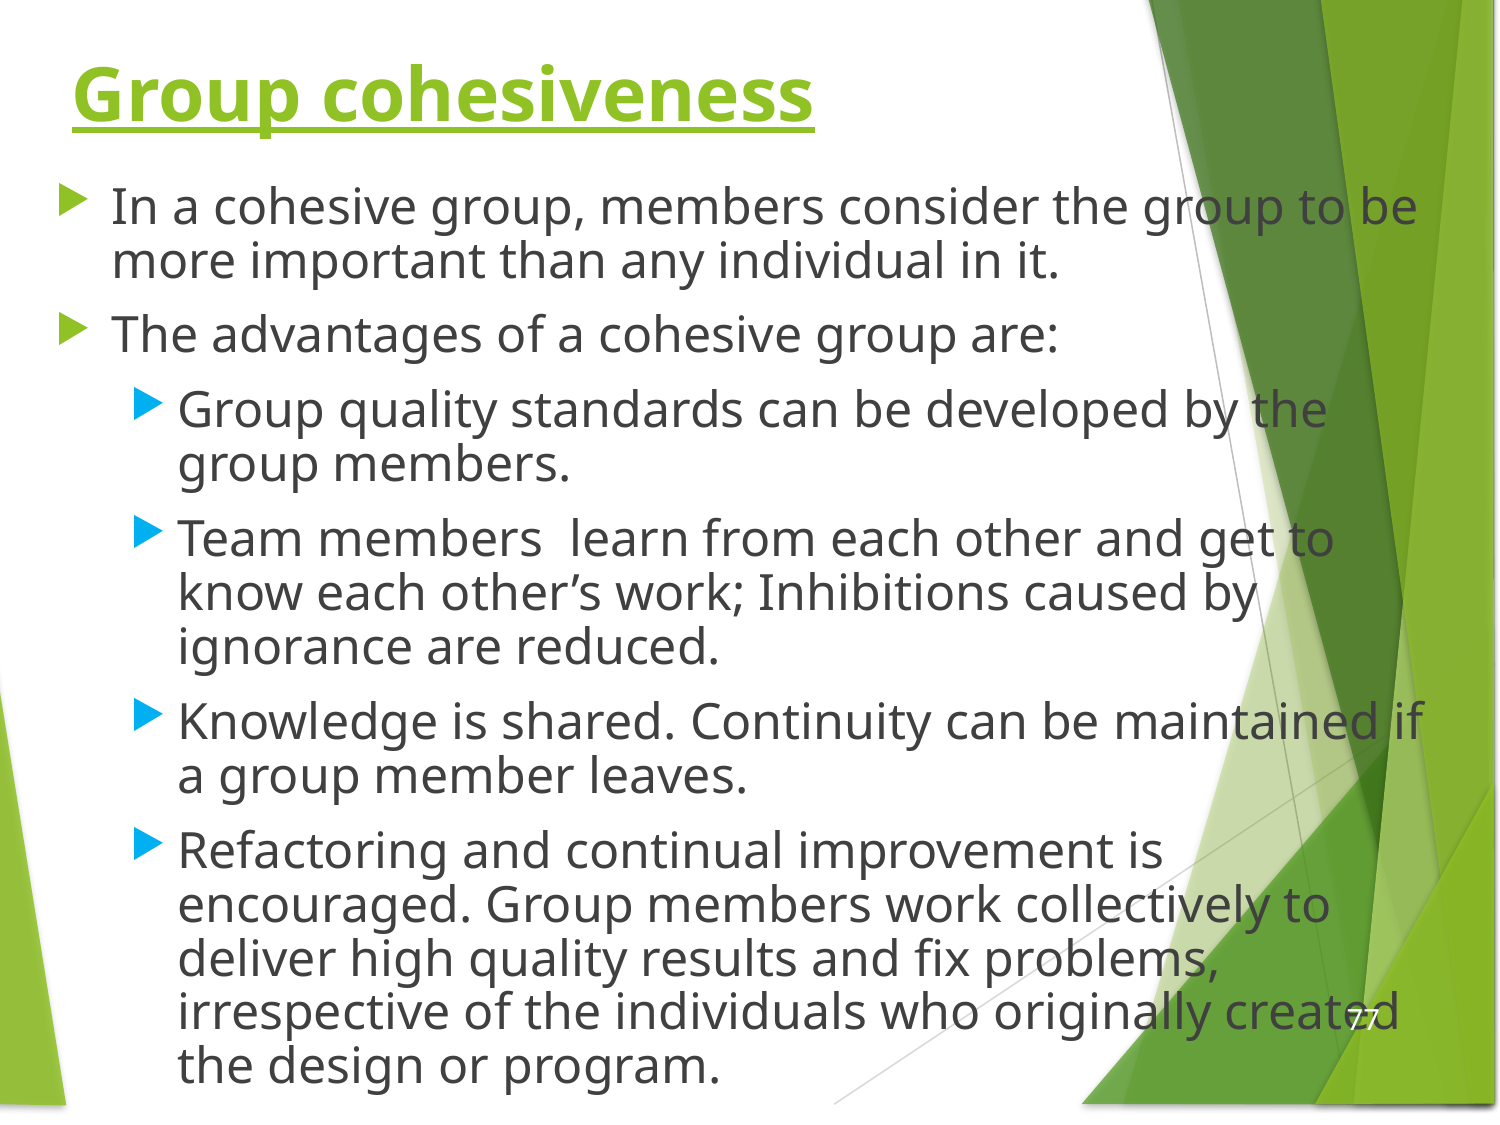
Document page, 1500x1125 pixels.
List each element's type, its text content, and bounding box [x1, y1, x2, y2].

slide_number 77 [1311, 991, 1396, 1051]
list In a cohesive group, members consider the group to be more important than any individual in it. The advantages of a cohesive group are: Group quality standards can be developed by the group members. Team members learn from each other and get to know each other’s work; Inhibitions caused by ignorance are reduced. Knowledge is shared. Continuity can be maintained if a group member leaves. Refactoring and continual improvement is encouraged. Group members work collectively to deliver high quality results and fix problems, irrespective of the individuals who originally created the design or program. [40, 173, 1444, 991]
title Group cohesiveness [56, 39, 1115, 173]
